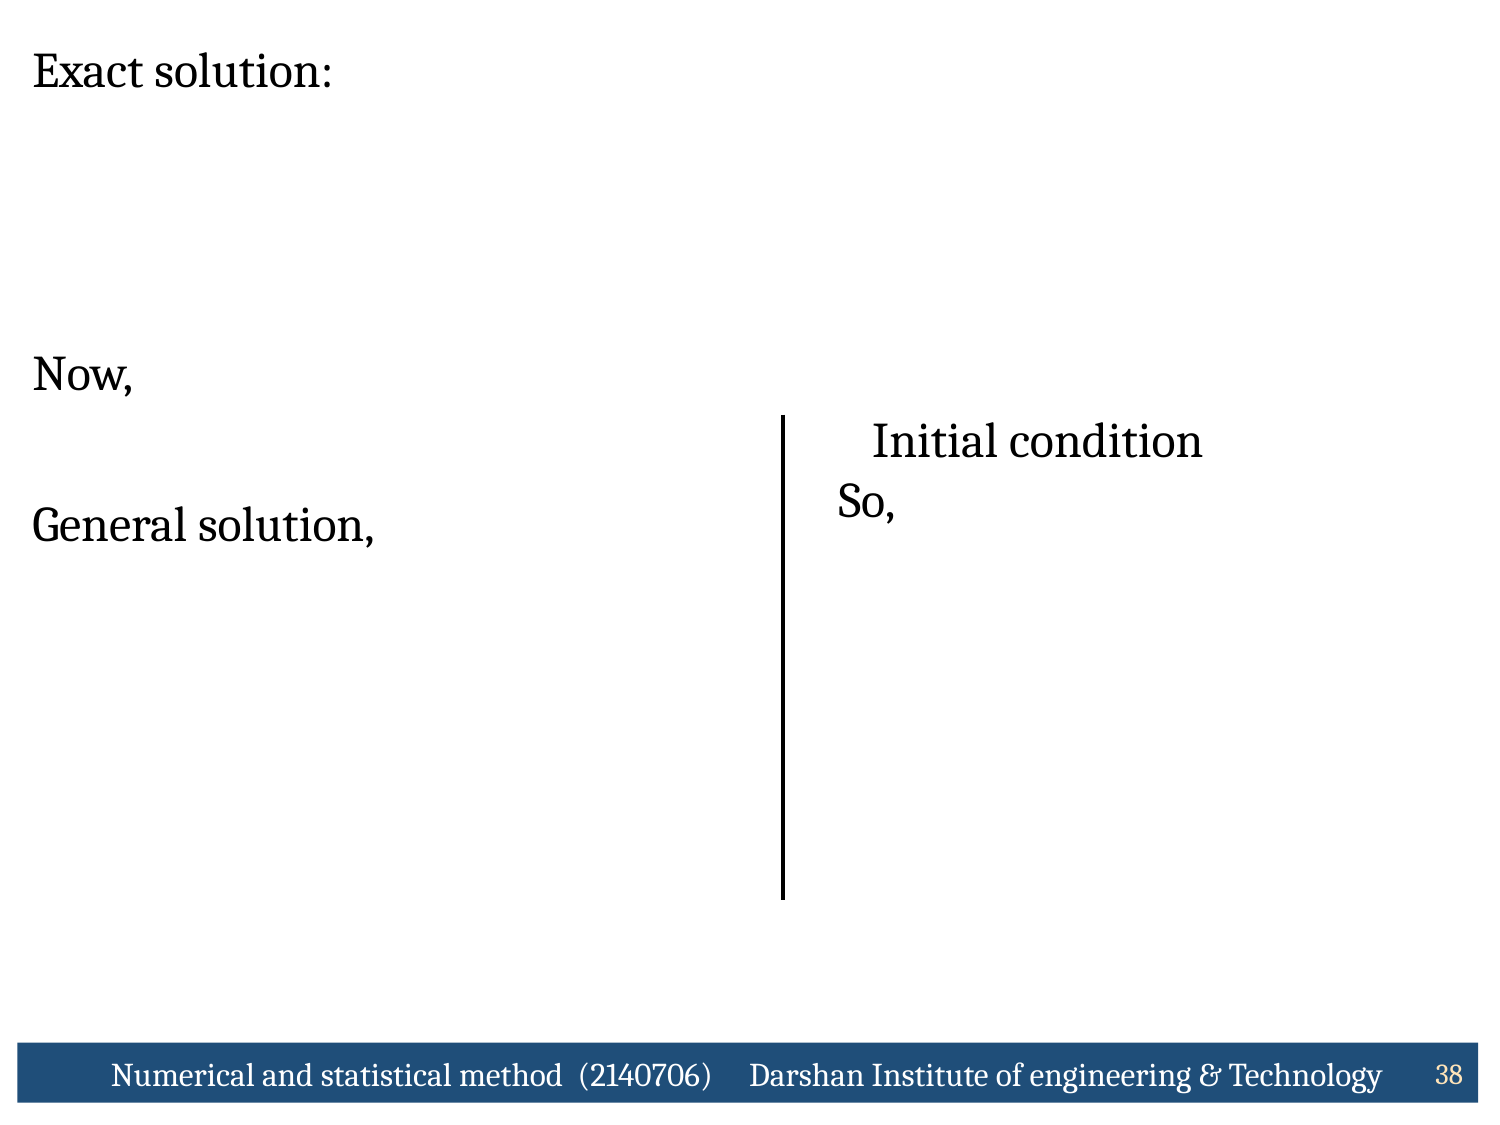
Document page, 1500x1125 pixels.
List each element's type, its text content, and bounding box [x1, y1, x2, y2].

footer Numerical and statistical method (2140706) Darshan Institute of engineering & Technology [17, 1042, 1393, 1103]
slide_number 38 [1393, 1042, 1479, 1103]
